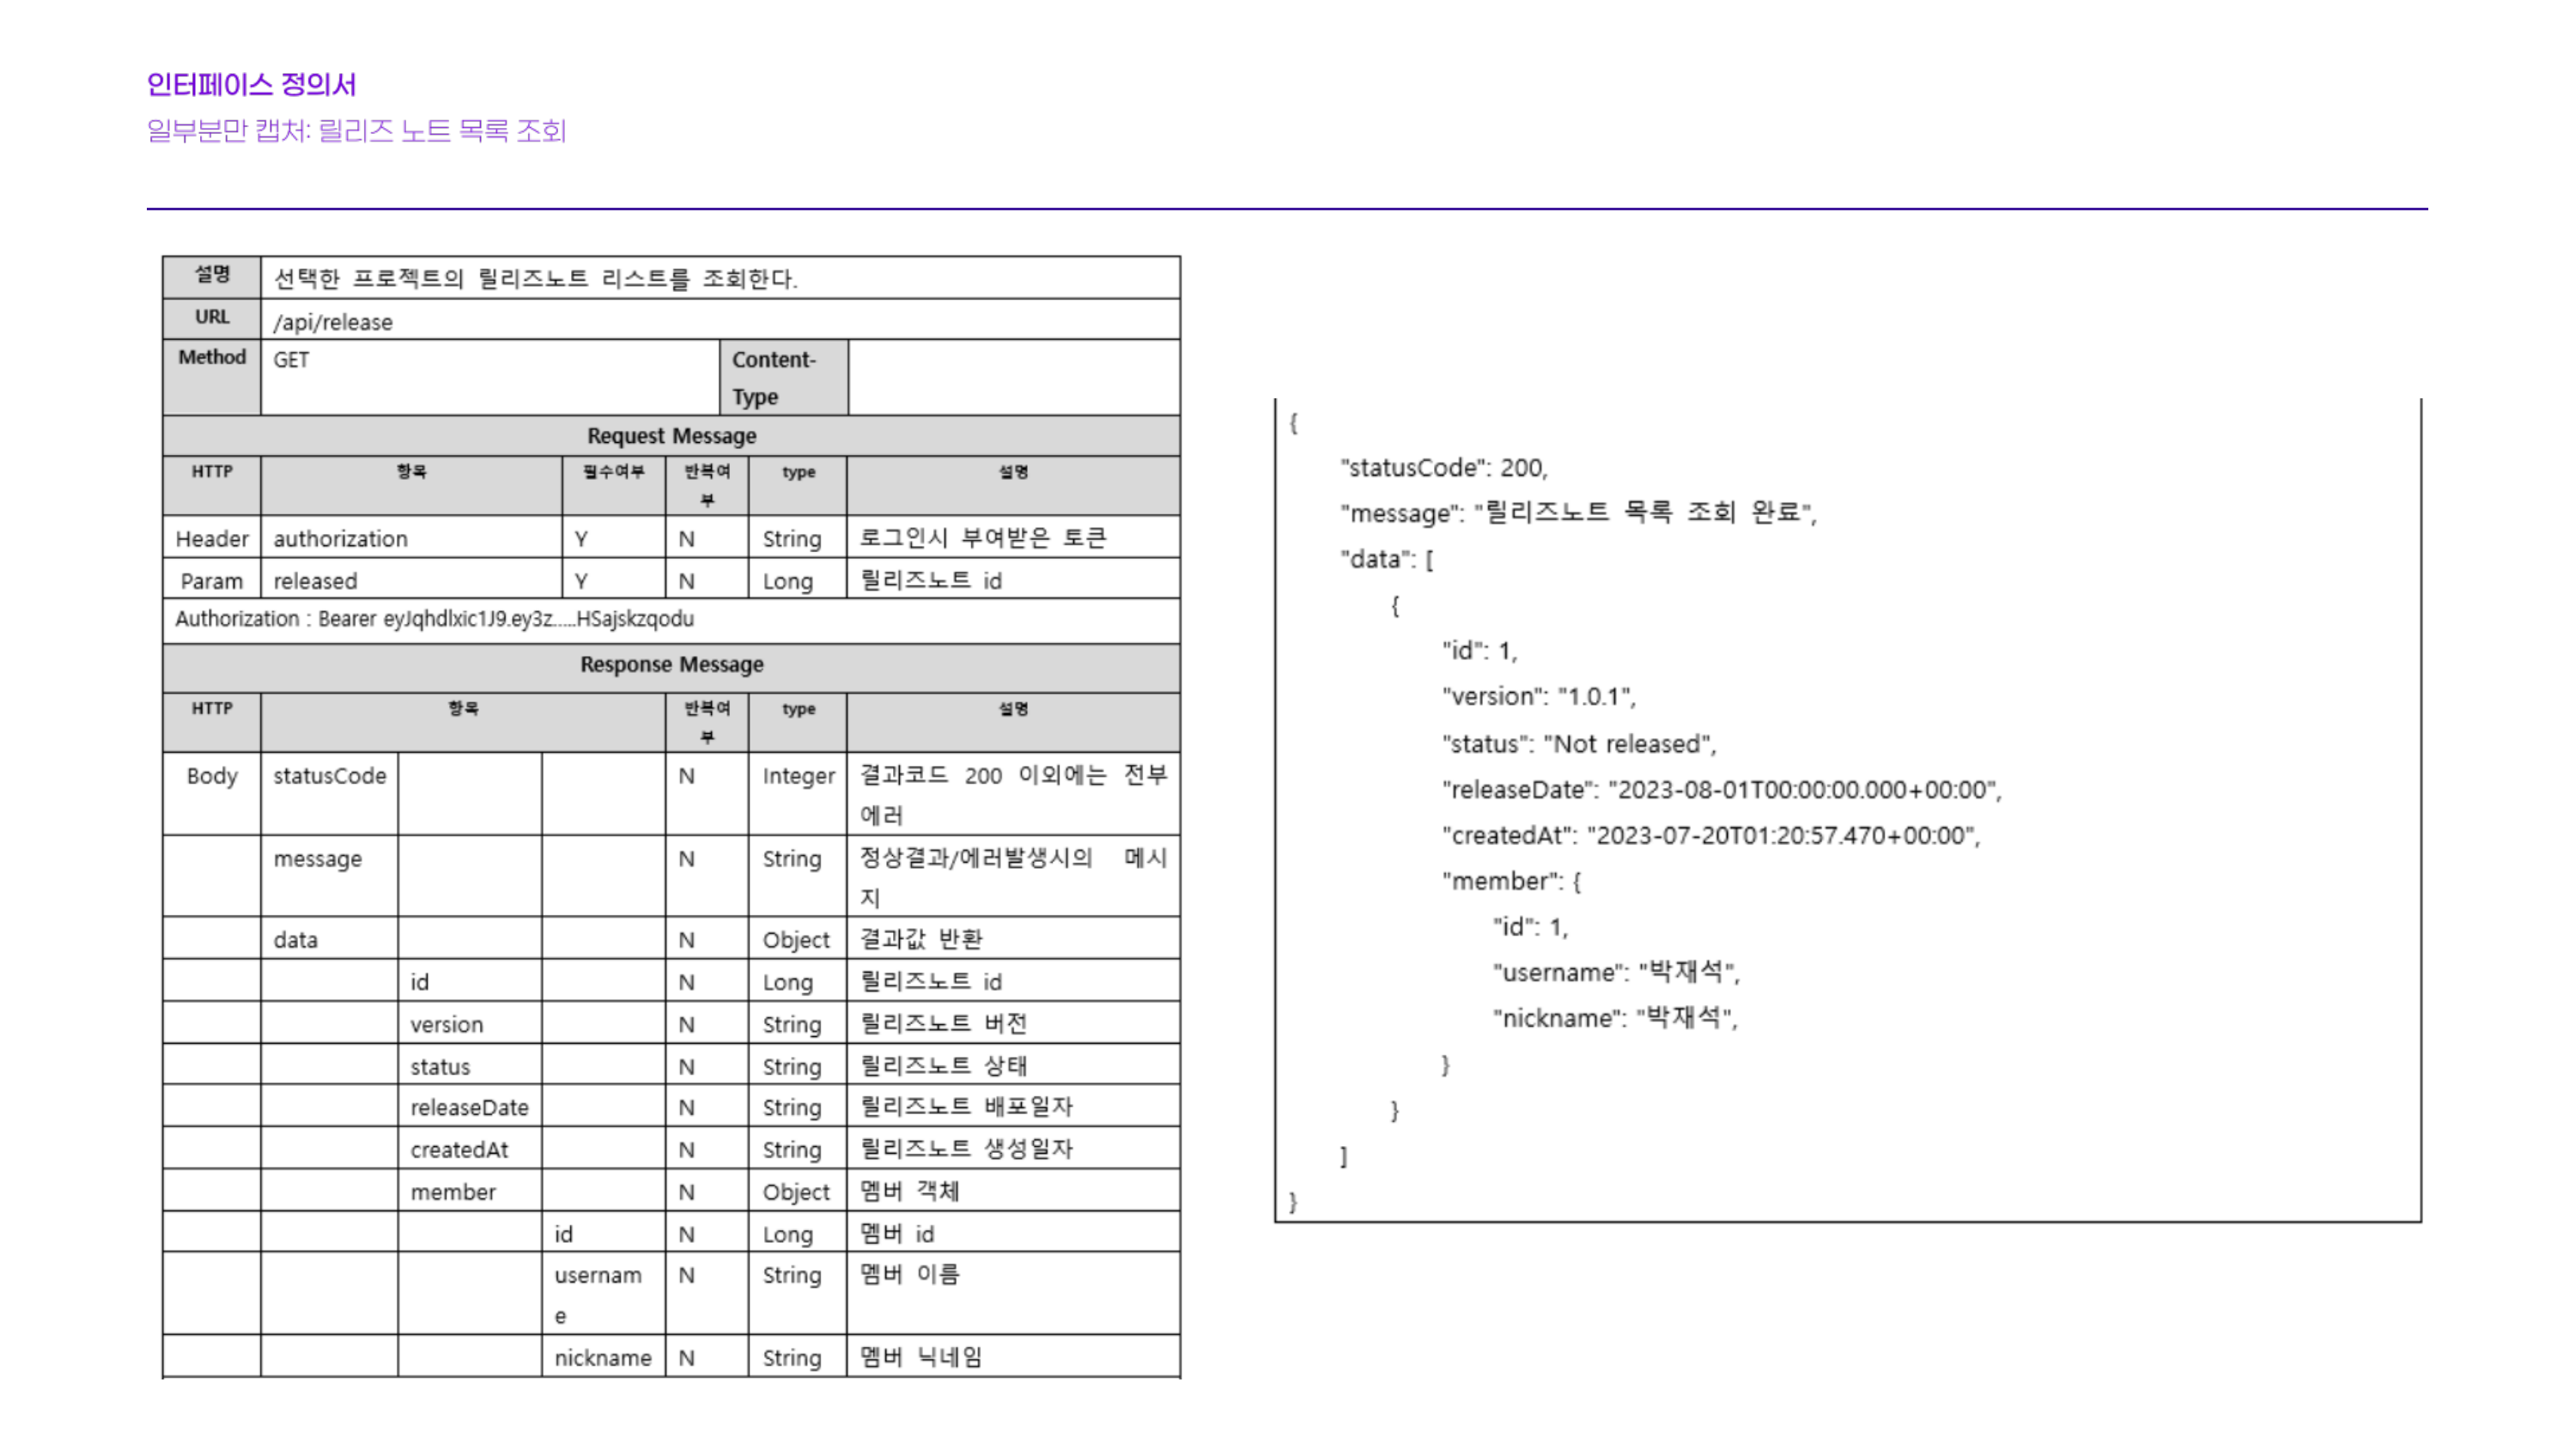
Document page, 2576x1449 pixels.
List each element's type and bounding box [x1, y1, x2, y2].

text_box [157, 249, 1183, 1380]
picture [137, 62, 592, 177]
text_box [1271, 397, 2428, 1231]
